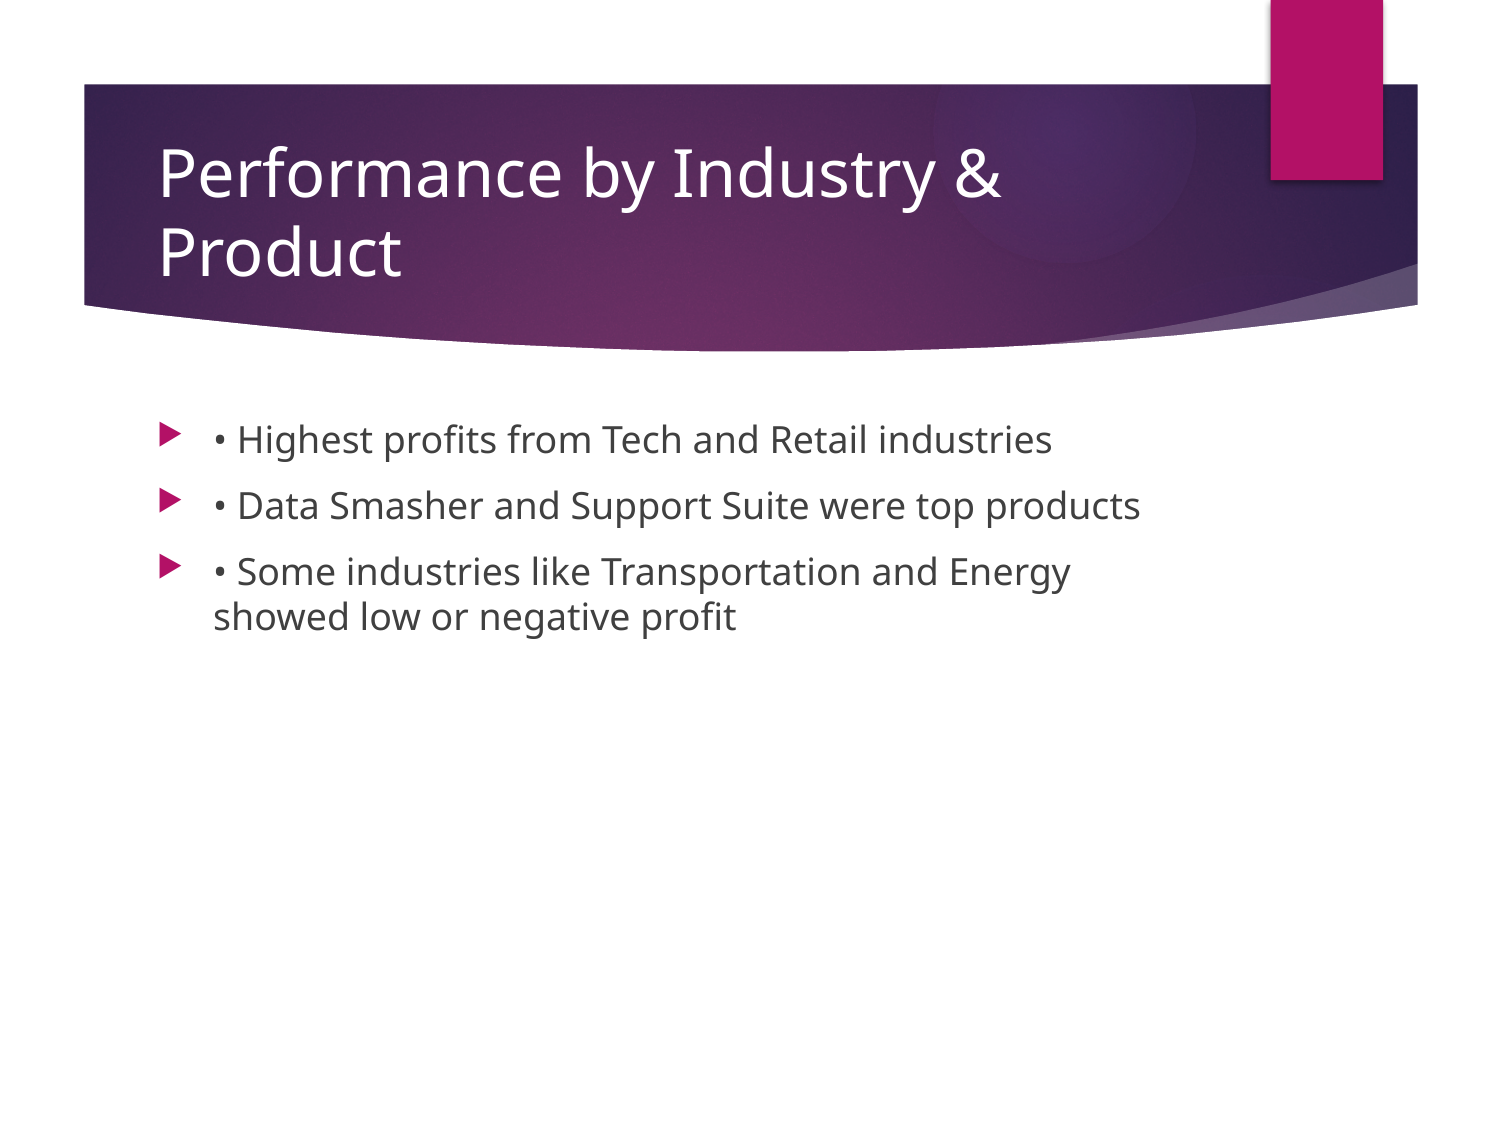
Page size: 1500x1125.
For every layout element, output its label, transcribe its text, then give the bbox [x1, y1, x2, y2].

title Performance by Industry & Product [142, 152, 1183, 269]
list • Highest profits from Tech and Retail industries • Data Smasher and Support Suite were top products • Some industries like Transportation and Energy showed low or negative profit [141, 408, 1183, 988]
